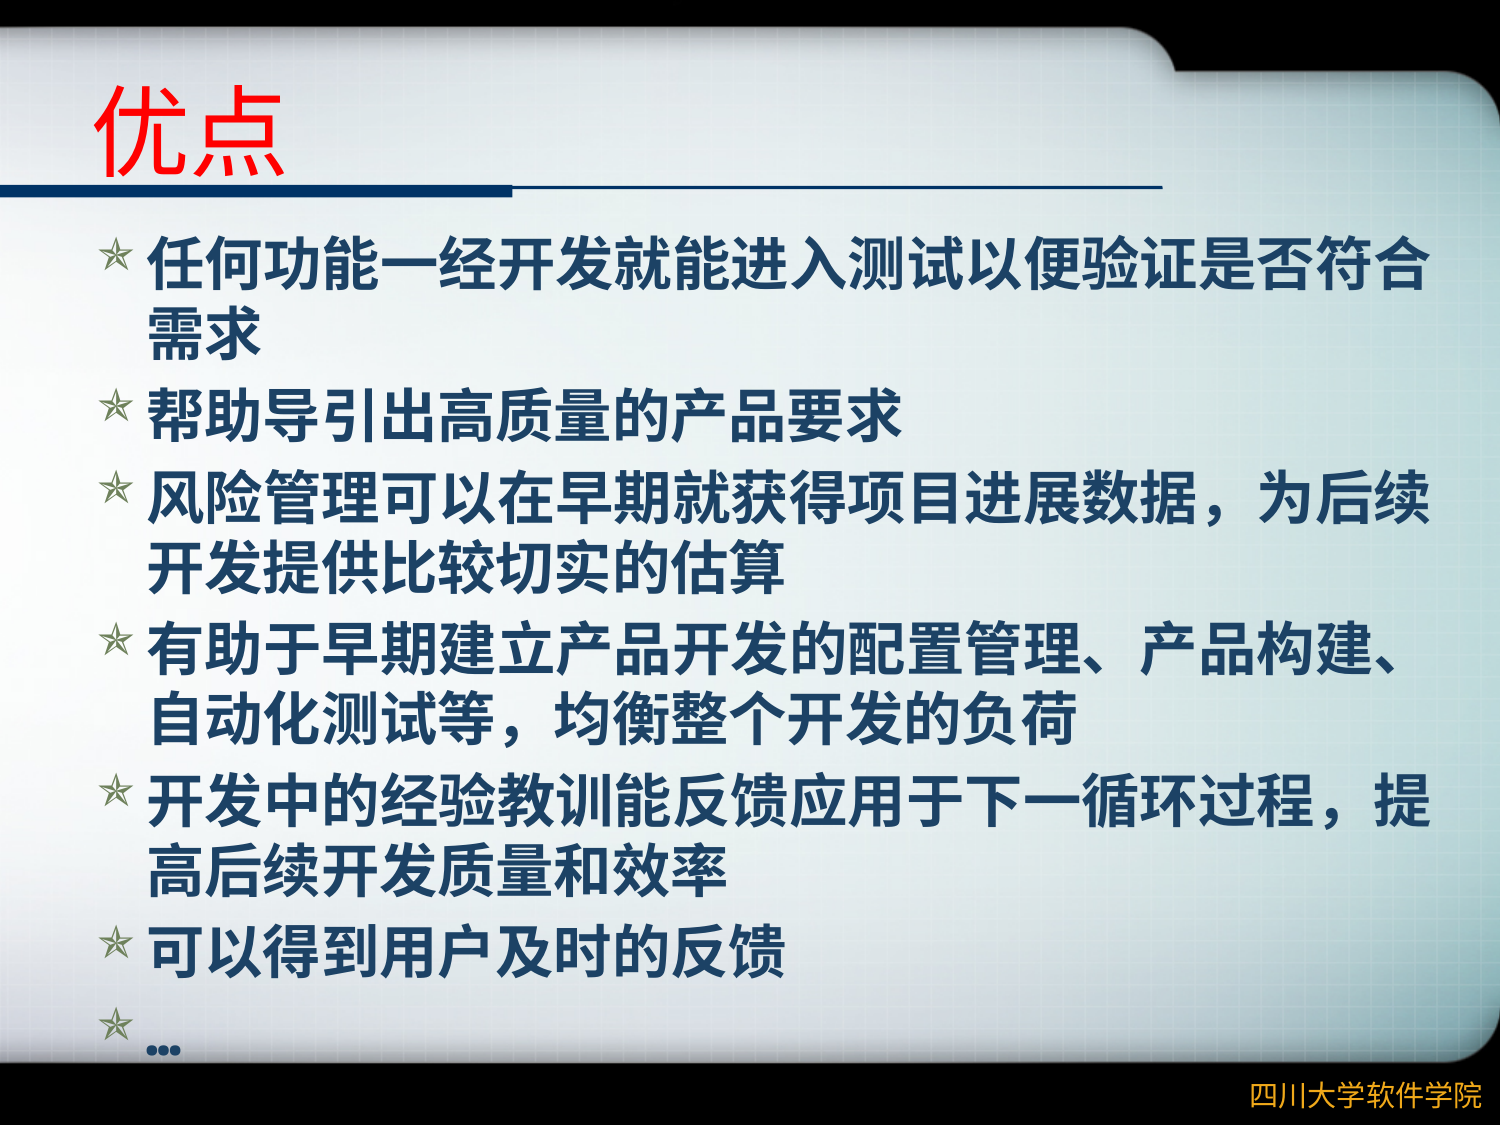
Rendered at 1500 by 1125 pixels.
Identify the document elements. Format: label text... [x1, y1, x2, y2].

title 优点 [75, 78, 1447, 180]
list 任何功能一经开发就能进入测试以便验证是否符合需求 帮助导引出高质量的产品要求 风险管理可以在早期就获得项目进展数据，为后续开发提供比较切实的估算 有助于早期建立产品开发的配置管理、产品构建、自动化测试等，均衡整个开发的负荷 开发中的经验教训能反馈应用于下一循环过程，提高后续开发质量和效率 可以得到用户及时的反馈 … [75, 219, 1447, 1059]
picture [0, 0, 1500, 1125]
